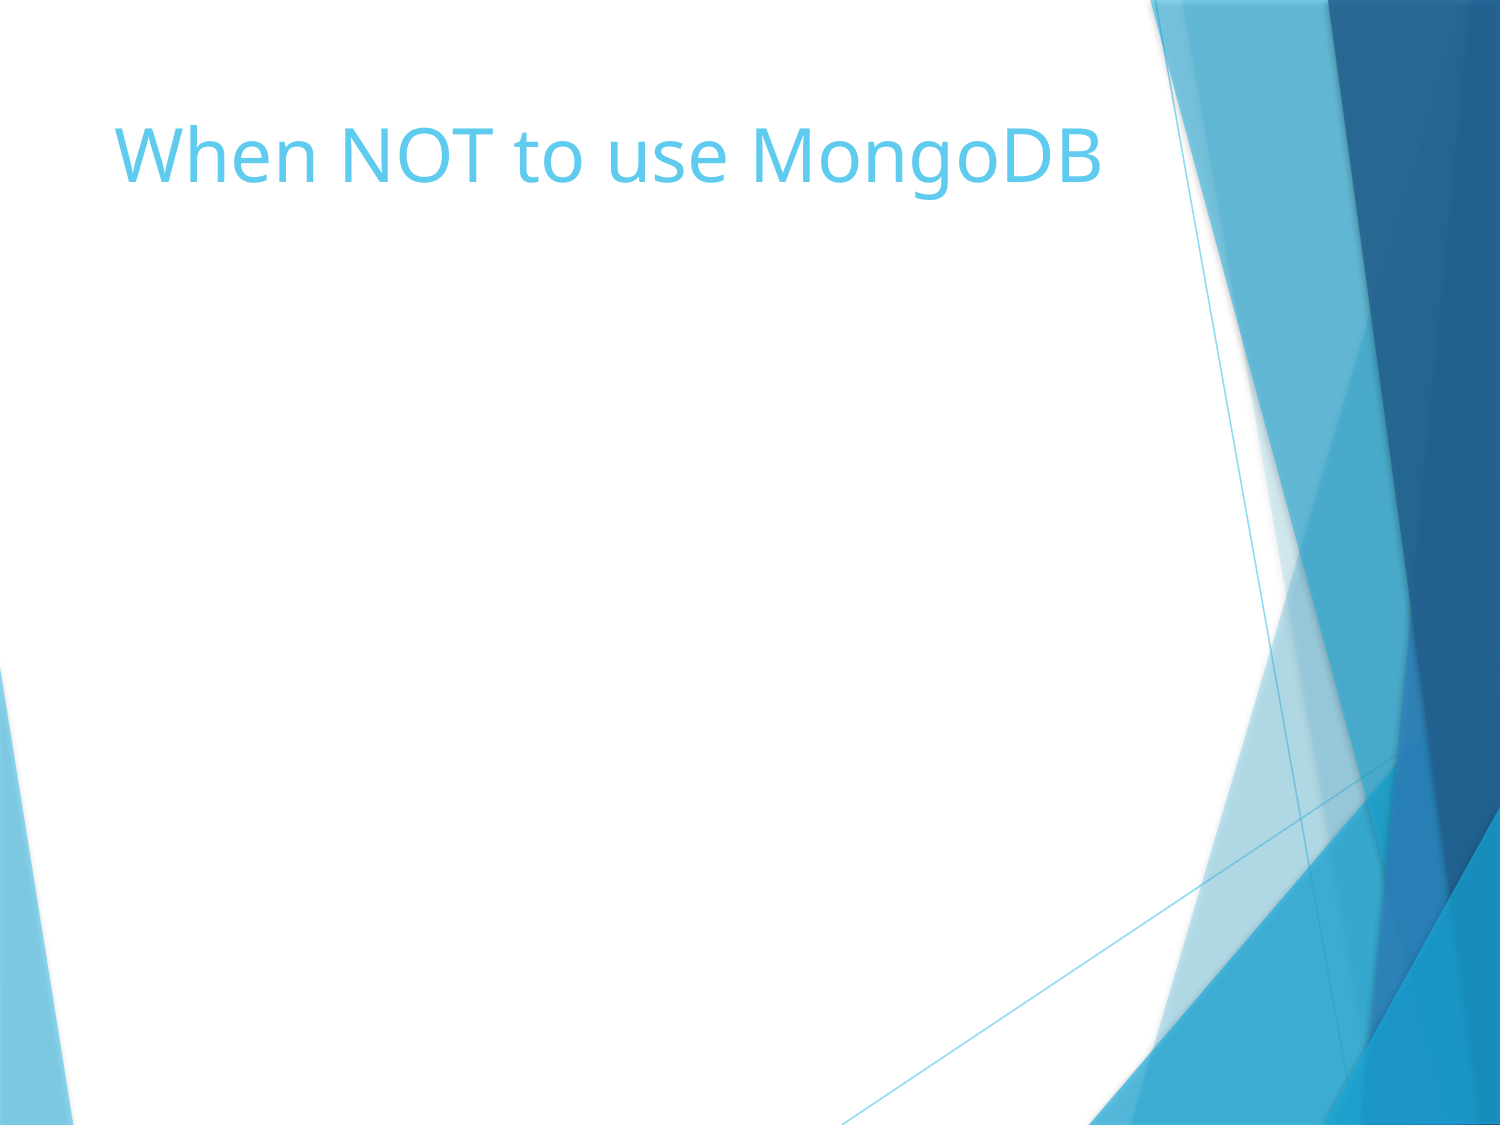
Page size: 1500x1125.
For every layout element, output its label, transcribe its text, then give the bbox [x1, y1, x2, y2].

title When NOT to use MongoDB [99, 99, 1142, 317]
